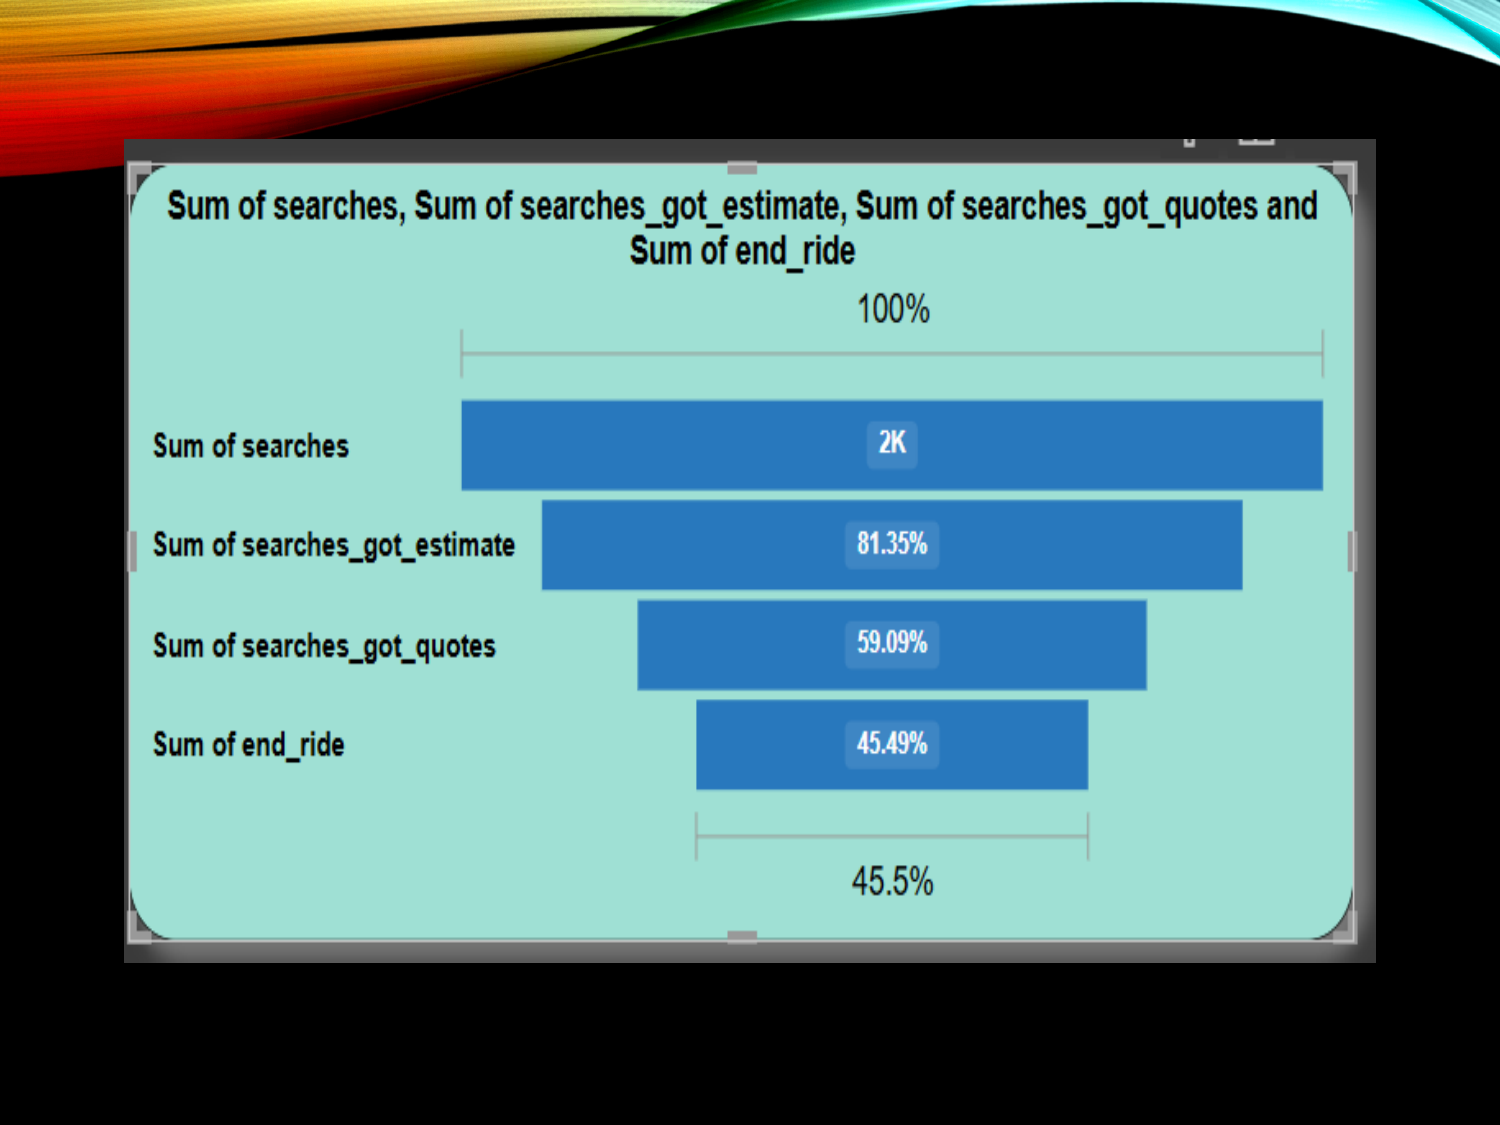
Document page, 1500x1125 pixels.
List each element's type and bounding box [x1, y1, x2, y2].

list [124, 138, 1376, 963]
picture [0, 0, 1500, 178]
